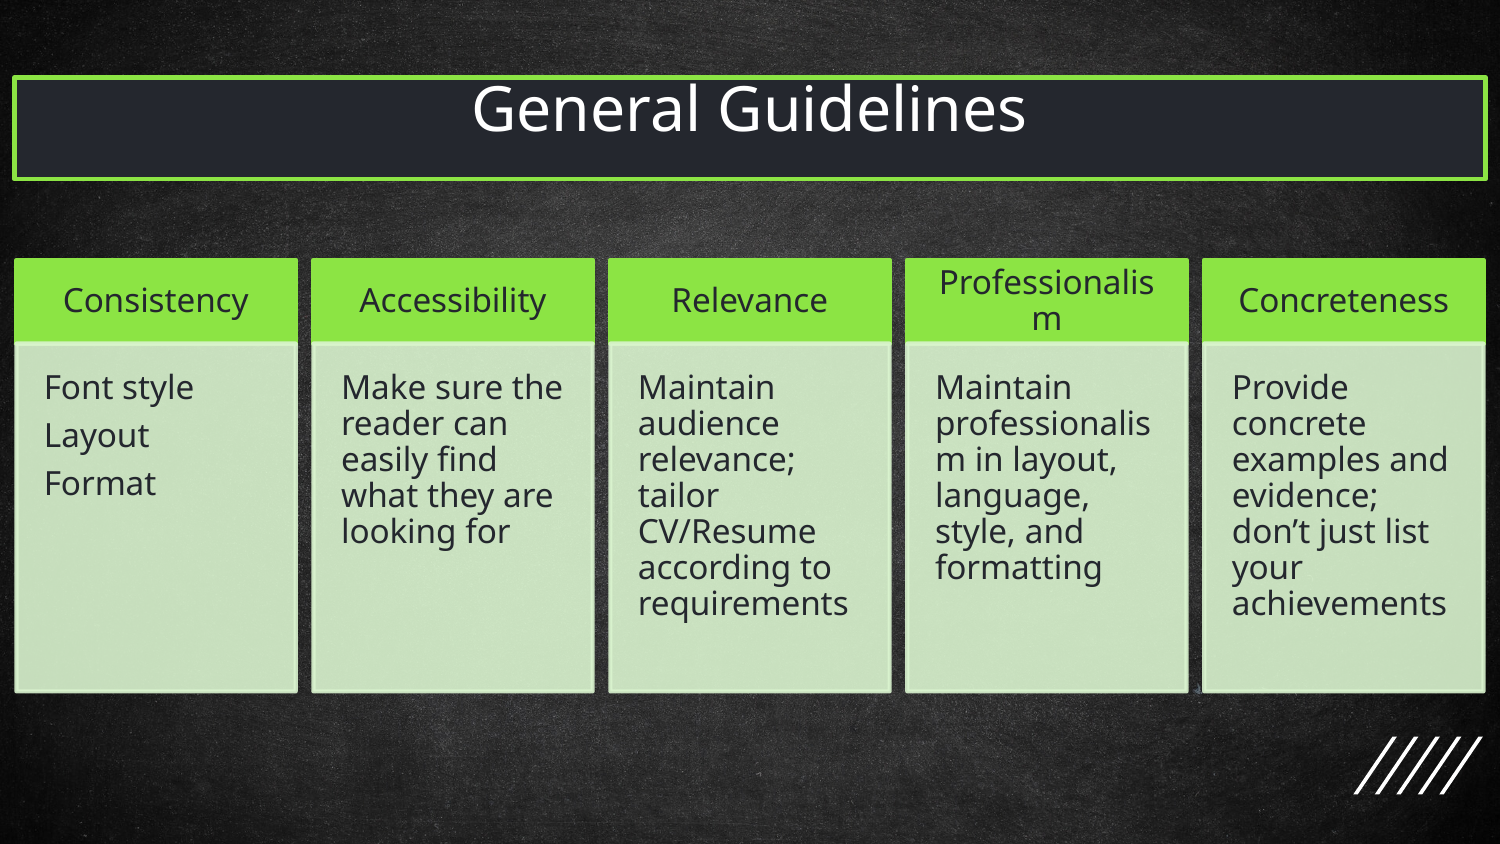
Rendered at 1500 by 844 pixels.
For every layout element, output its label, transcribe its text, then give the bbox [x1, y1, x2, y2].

title General Guidelines [12, 76, 1488, 181]
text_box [14, 207, 1486, 744]
picture [0, 0, 1500, 844]
